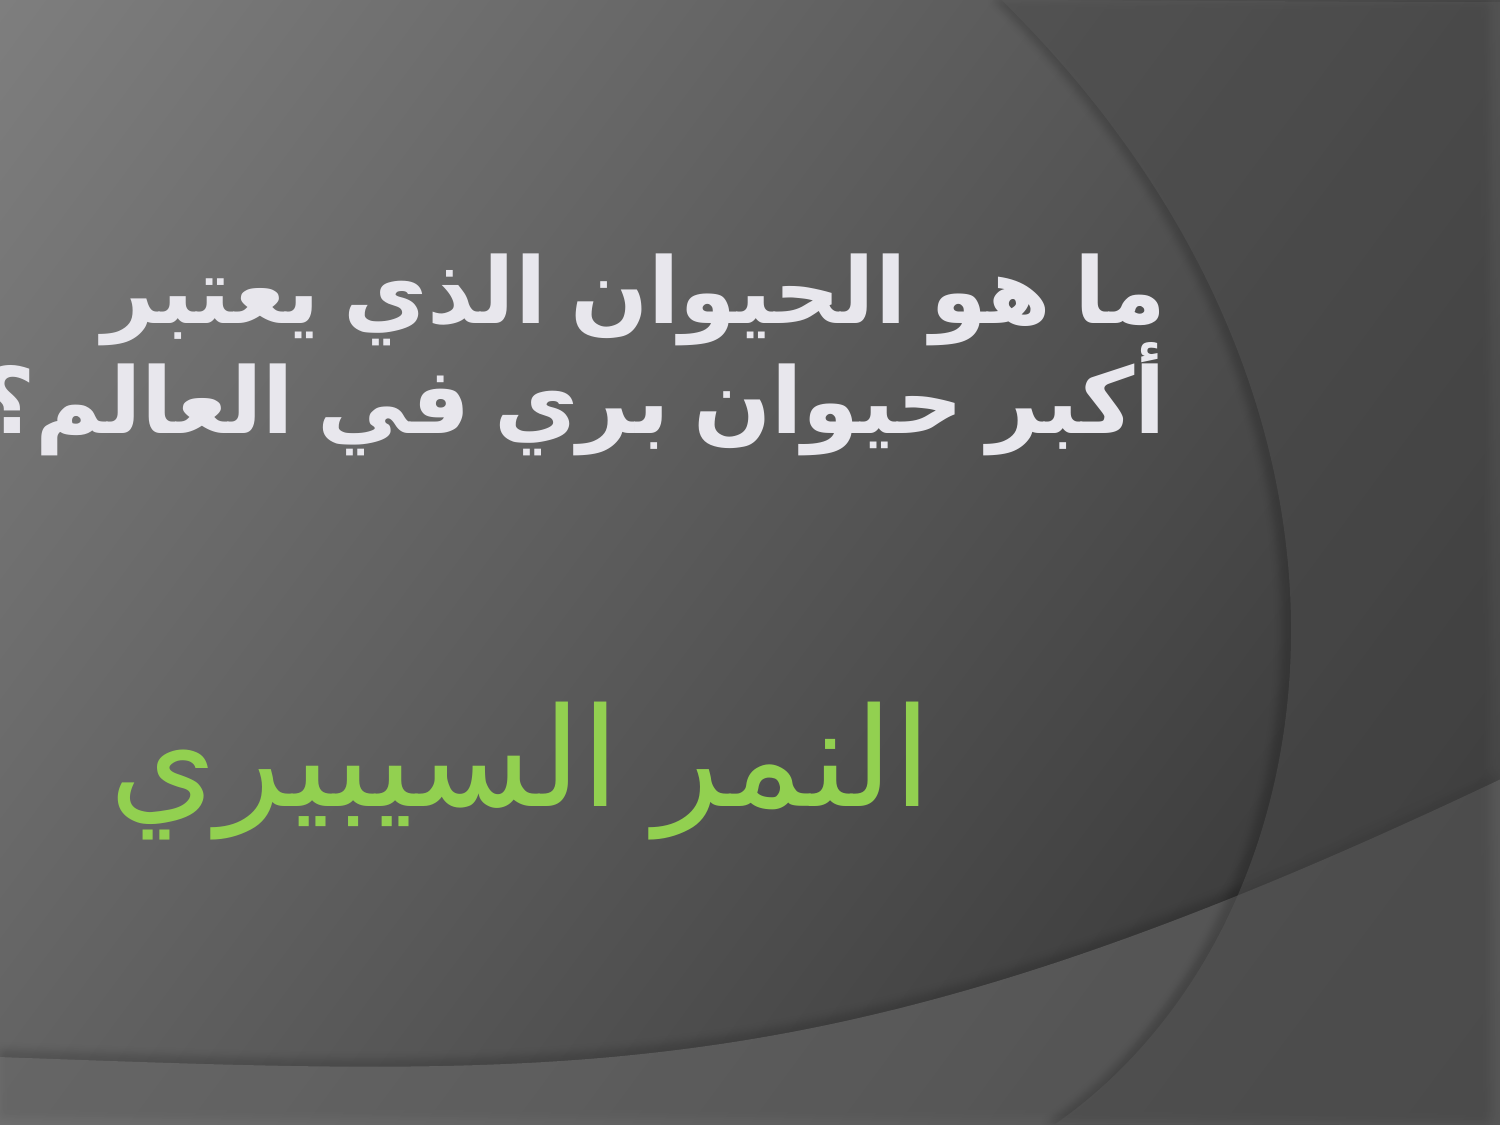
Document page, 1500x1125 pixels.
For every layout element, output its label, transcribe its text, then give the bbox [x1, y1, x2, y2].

text_box النمر السيبيري [0, 600, 948, 842]
title ما هو الحيوان الذي يعتبر أكبر حيوان بري في العالم؟ [0, 224, 1175, 325]
